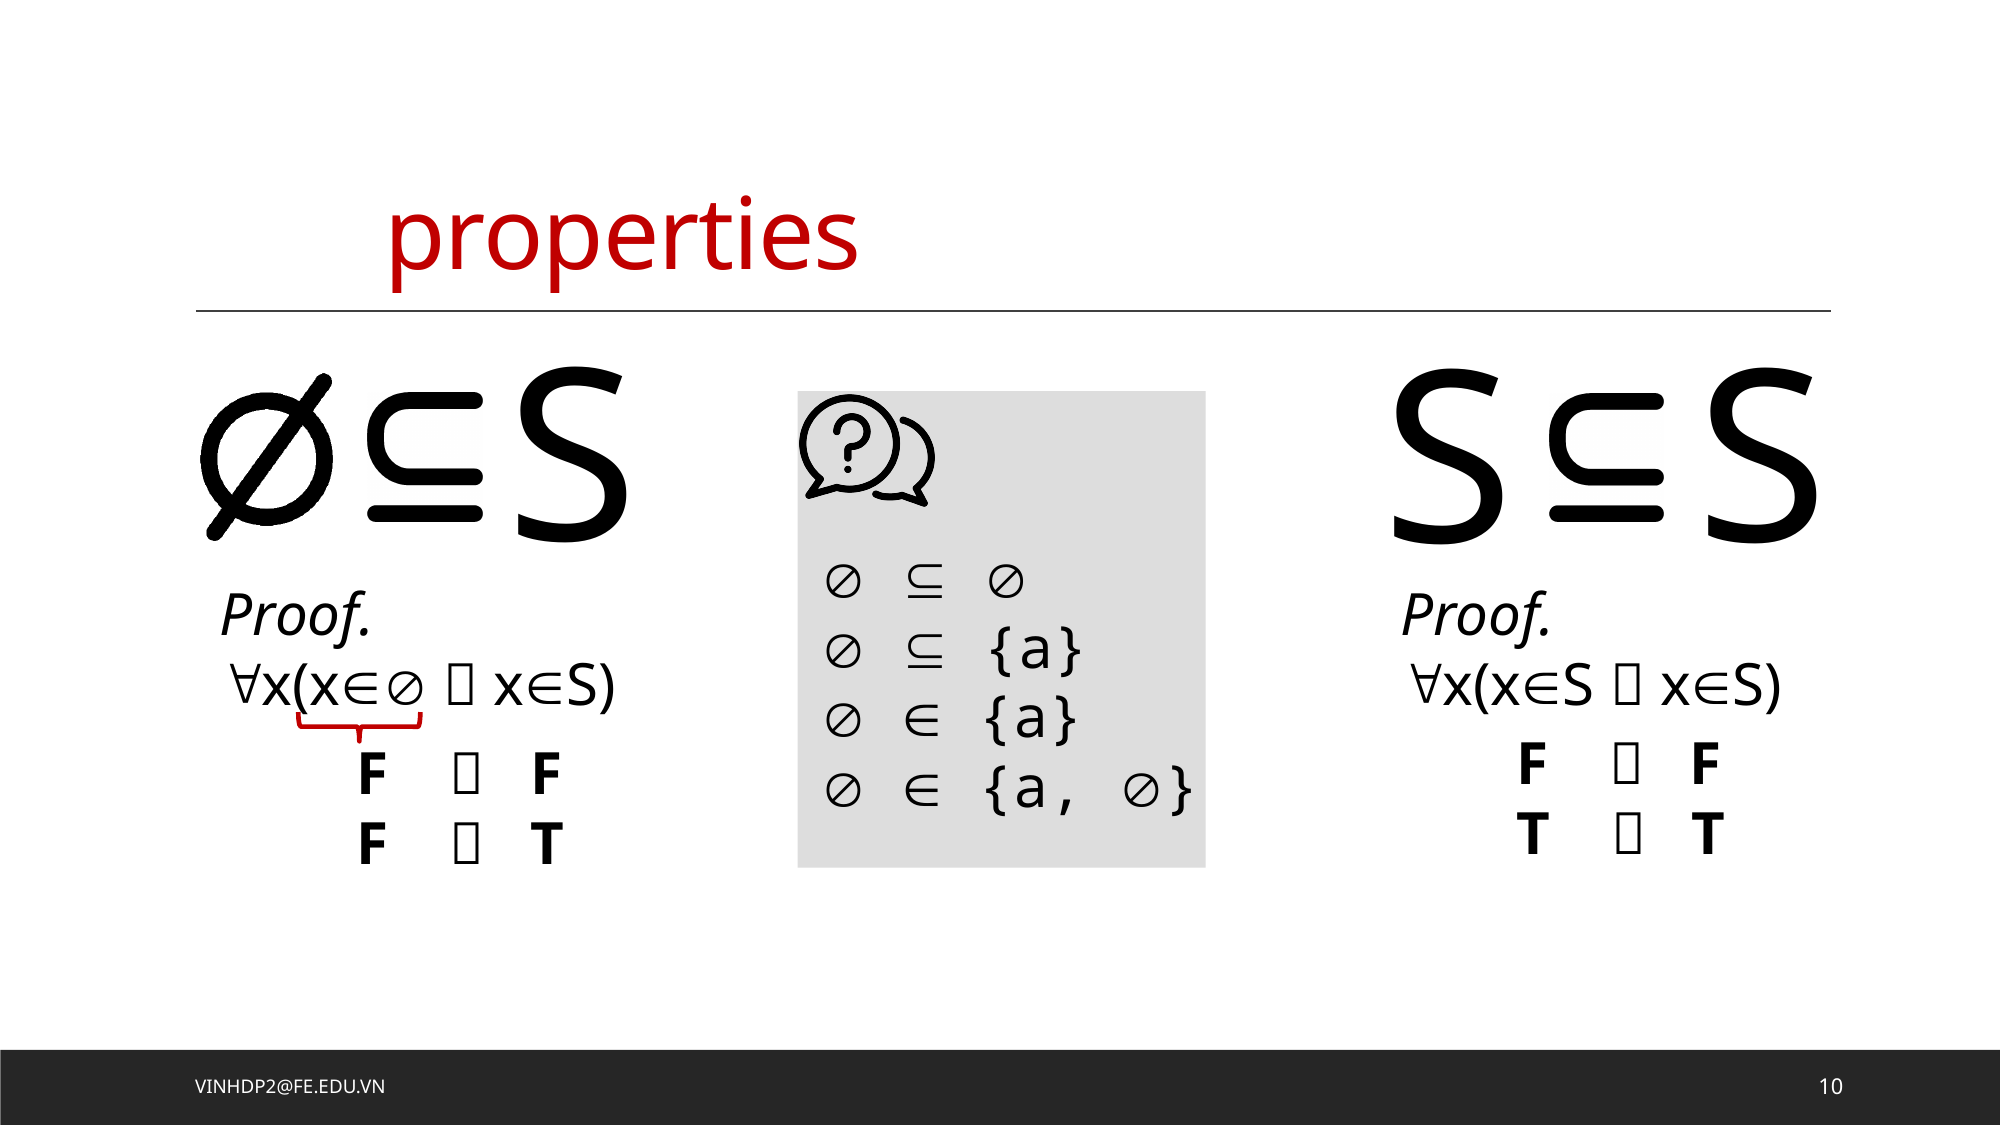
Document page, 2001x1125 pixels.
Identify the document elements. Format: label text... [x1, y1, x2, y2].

text_box F  F T  T [1501, 718, 1741, 874]
text_box S [1681, 294, 1843, 597]
slide_number 10 [1803, 1057, 1932, 1118]
text_box Proof. x(xS  xS) [1385, 569, 1798, 725]
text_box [796, 390, 1242, 869]
text_box [297, 712, 422, 729]
text_box S [1368, 295, 1530, 598]
picture [367, 392, 483, 522]
title properties [369, 60, 1830, 299]
picture [1548, 393, 1665, 523]
text_box Proof. x(x  xS) [205, 569, 631, 725]
picture [199, 372, 334, 542]
text_box F  F F  T [341, 729, 580, 884]
footer vinhdp2@fe.edu.vn [180, 1057, 1299, 1118]
text_box S [491, 293, 653, 597]
